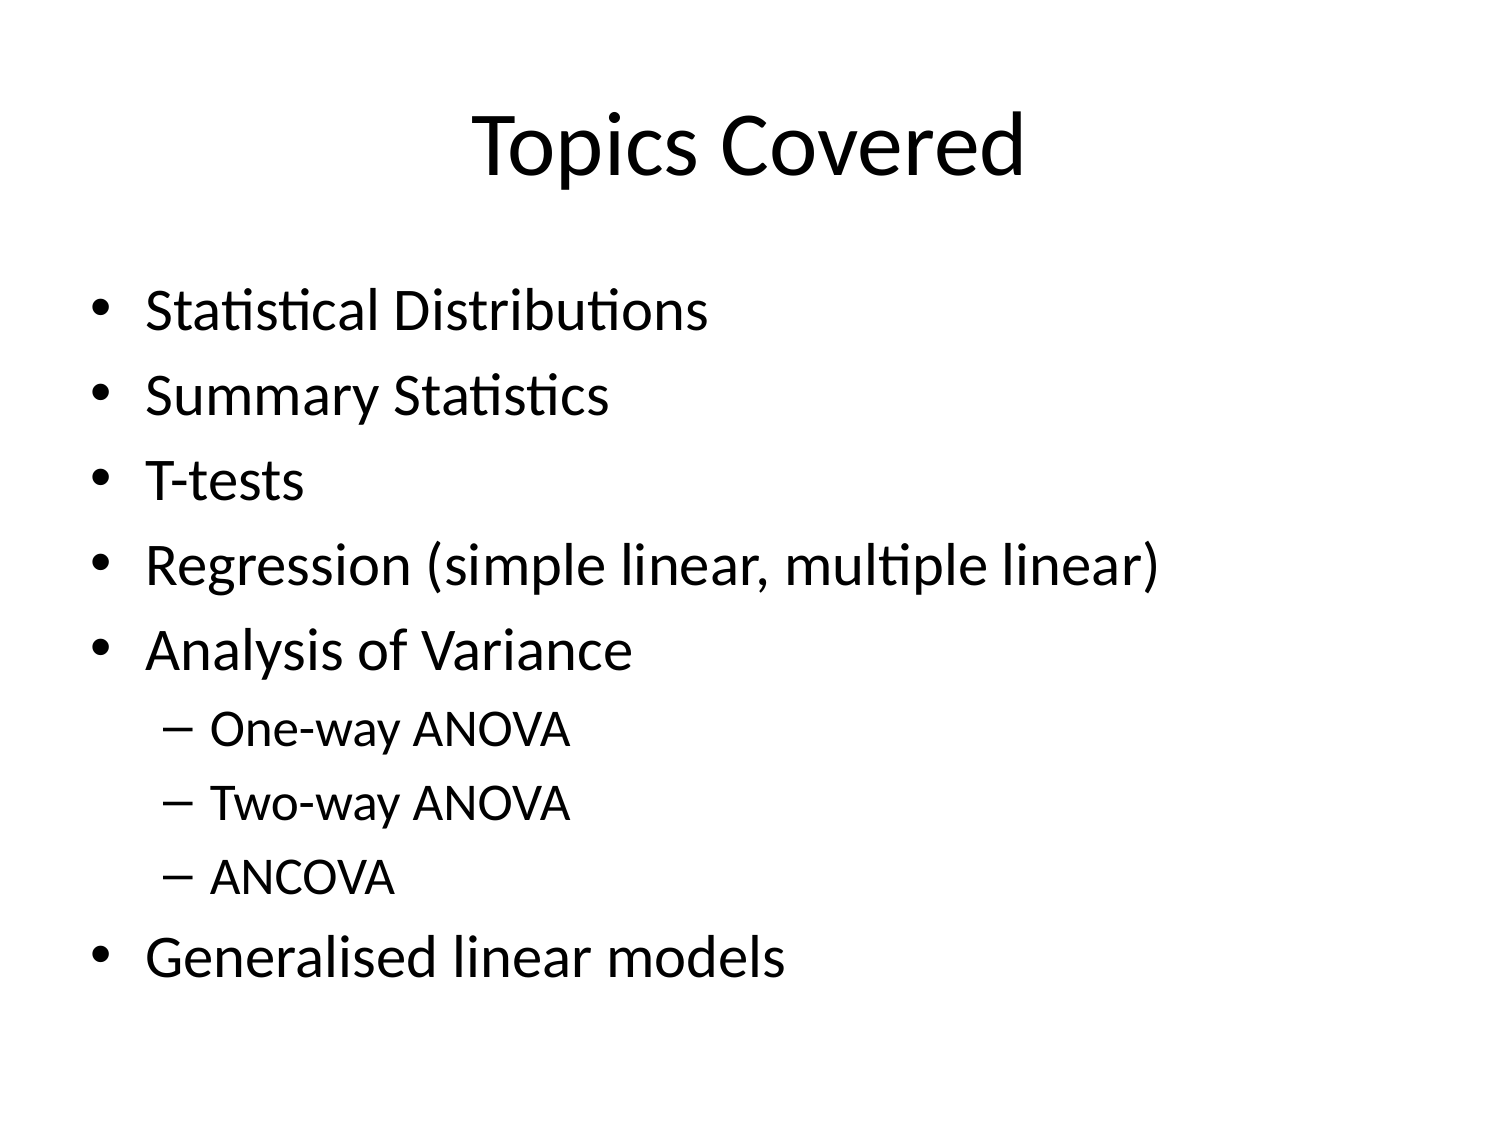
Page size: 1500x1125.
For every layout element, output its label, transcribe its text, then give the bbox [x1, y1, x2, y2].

title Topics Covered [75, 45, 1425, 233]
list Statistical Distributions Summary Statistics T-tests Regression (simple linear, multiple linear) Analysis of Variance One-way ANOVA Two-way ANOVA ANCOVA Generalised linear models [75, 262, 1425, 1005]
